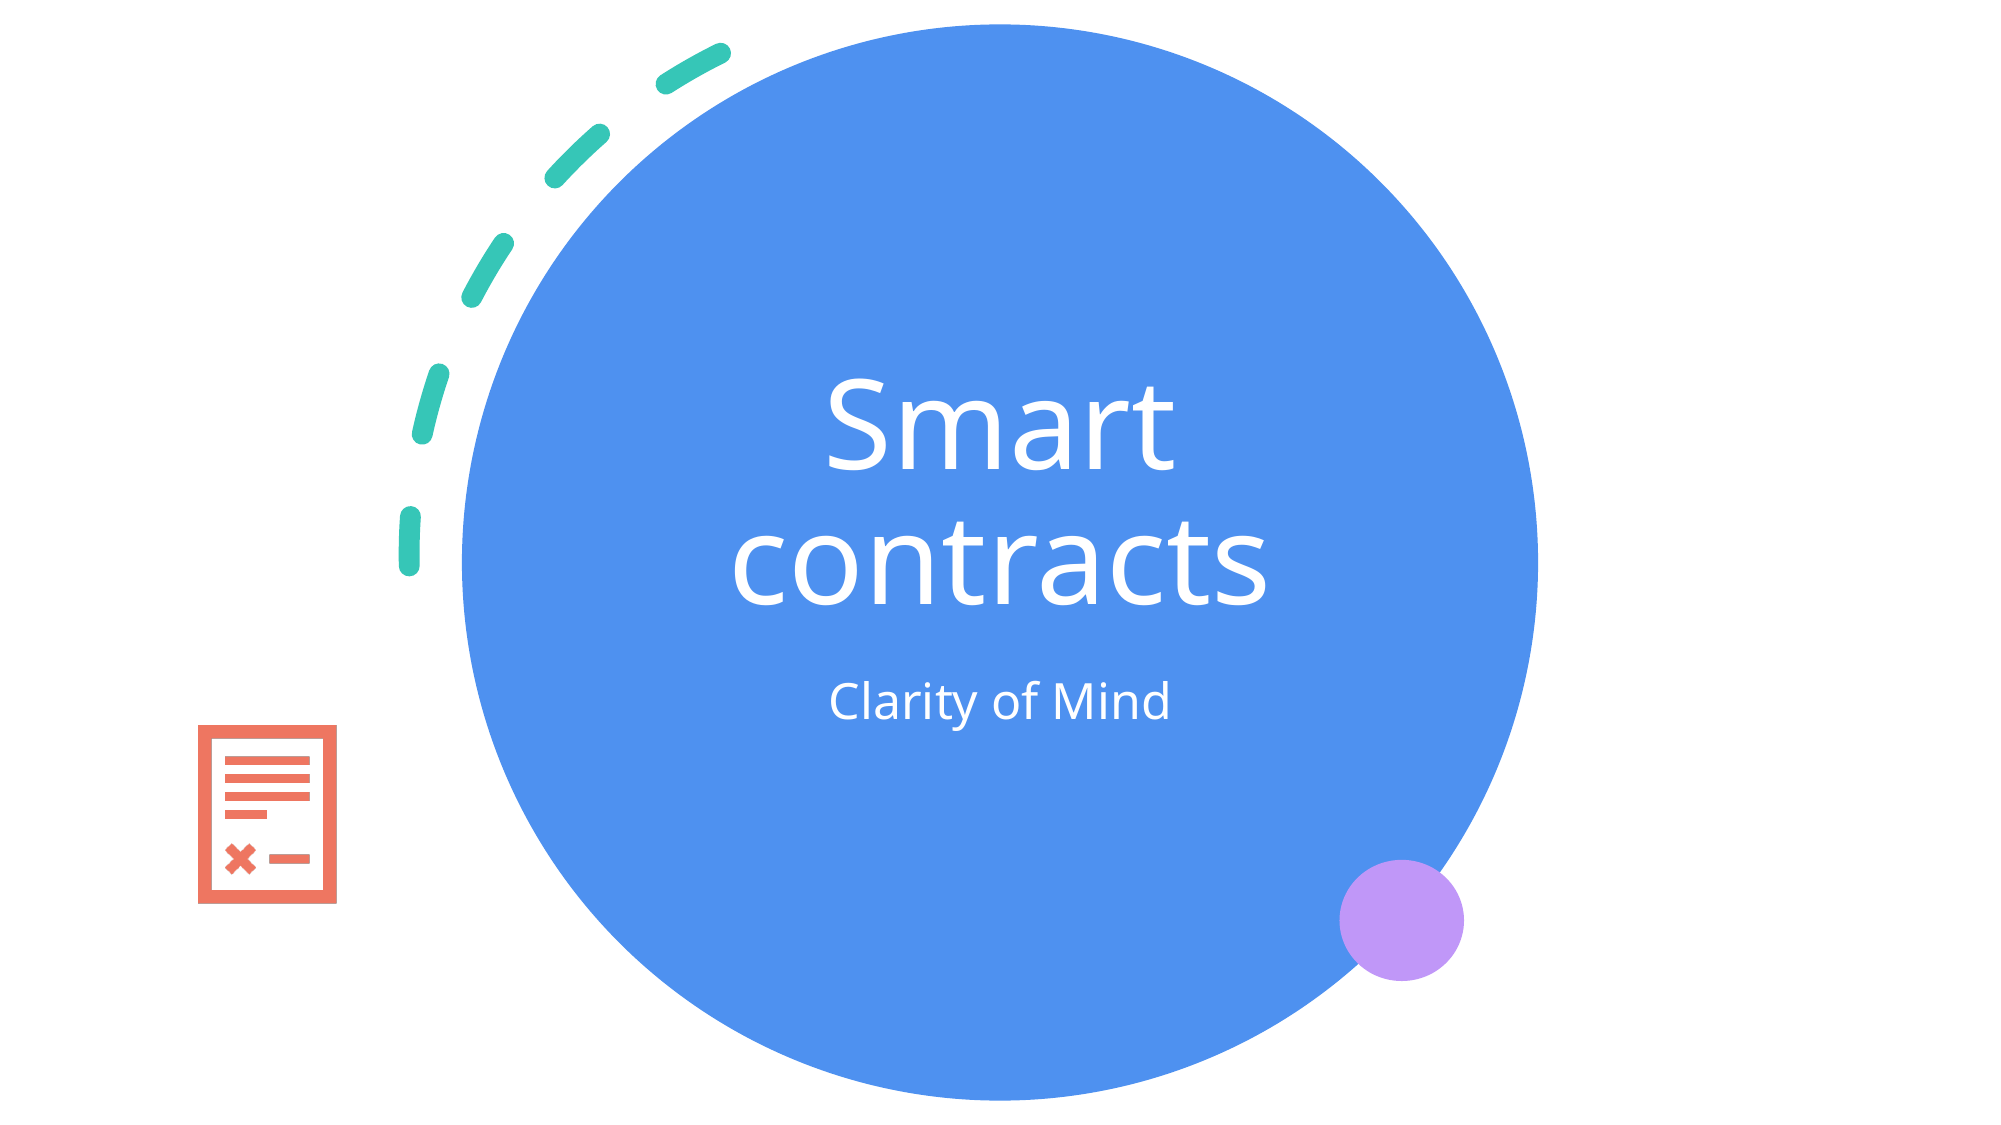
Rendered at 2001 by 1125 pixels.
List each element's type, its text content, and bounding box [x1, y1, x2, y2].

title Smart contracts [544, 226, 1457, 639]
text_box [159, 707, 374, 922]
list Clarity of Mind [544, 668, 1457, 921]
